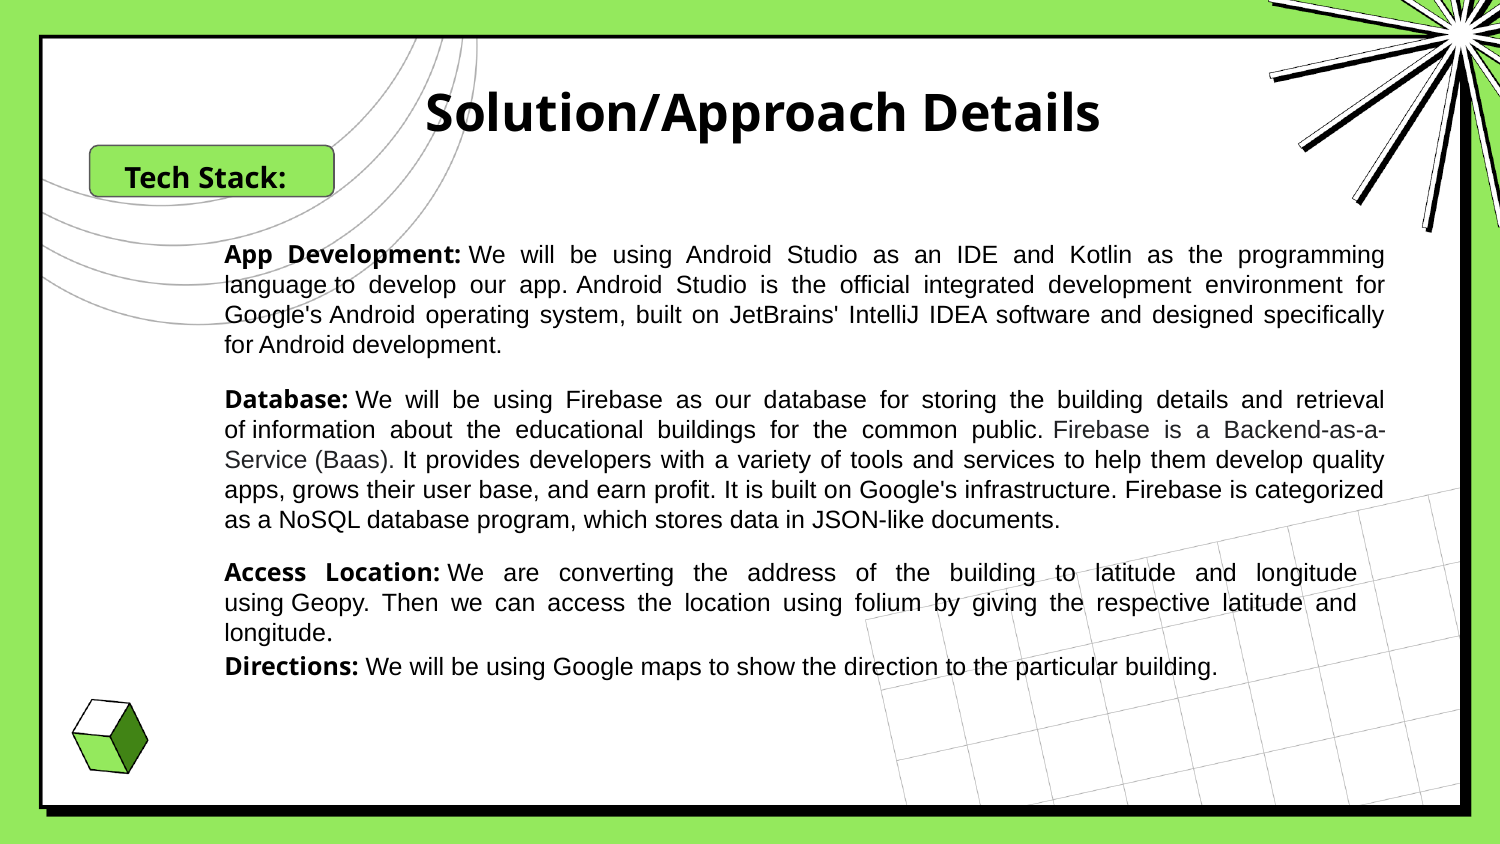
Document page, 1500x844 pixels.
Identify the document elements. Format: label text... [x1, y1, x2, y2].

text_box App Development: We will be using Android Studio as an IDE and Kotlin as the programming language to develop our app. Android Studio is the official integrated development environment for Google's Android operating system, built on JetBrains' IntelliJ IDEA software and designed specifically for Android development. [209, 231, 1403, 366]
text_box [89, 145, 109, 197]
picture [0, 0, 1500, 844]
list Tech Stack: [109, 139, 475, 204]
text_box Access Location: We are converting the address of the building to latitude and longitude using Geopy. Then we can access the location using folium by giving the respective latitude and longitude. [209, 549, 1375, 642]
title Solution/Approach Details [410, 65, 1125, 159]
text_box Database: We will be using Firebase as our database for storing the building details and retrieval of information about the educational buildings for the common public. Firebase is a Backend-as-a-Service (Baas). It provides developers with a variety of tools and services to help them develop quality apps, grows their user base, and earn profit. It is built on Google's infrastructure. Firebase is categorized as a NoSQL database program, which stores data in JSON-like documents. ​ [209, 376, 1403, 601]
text_box Directions: We will be using Google maps to show the direction to the particular building. [209, 642, 1375, 718]
